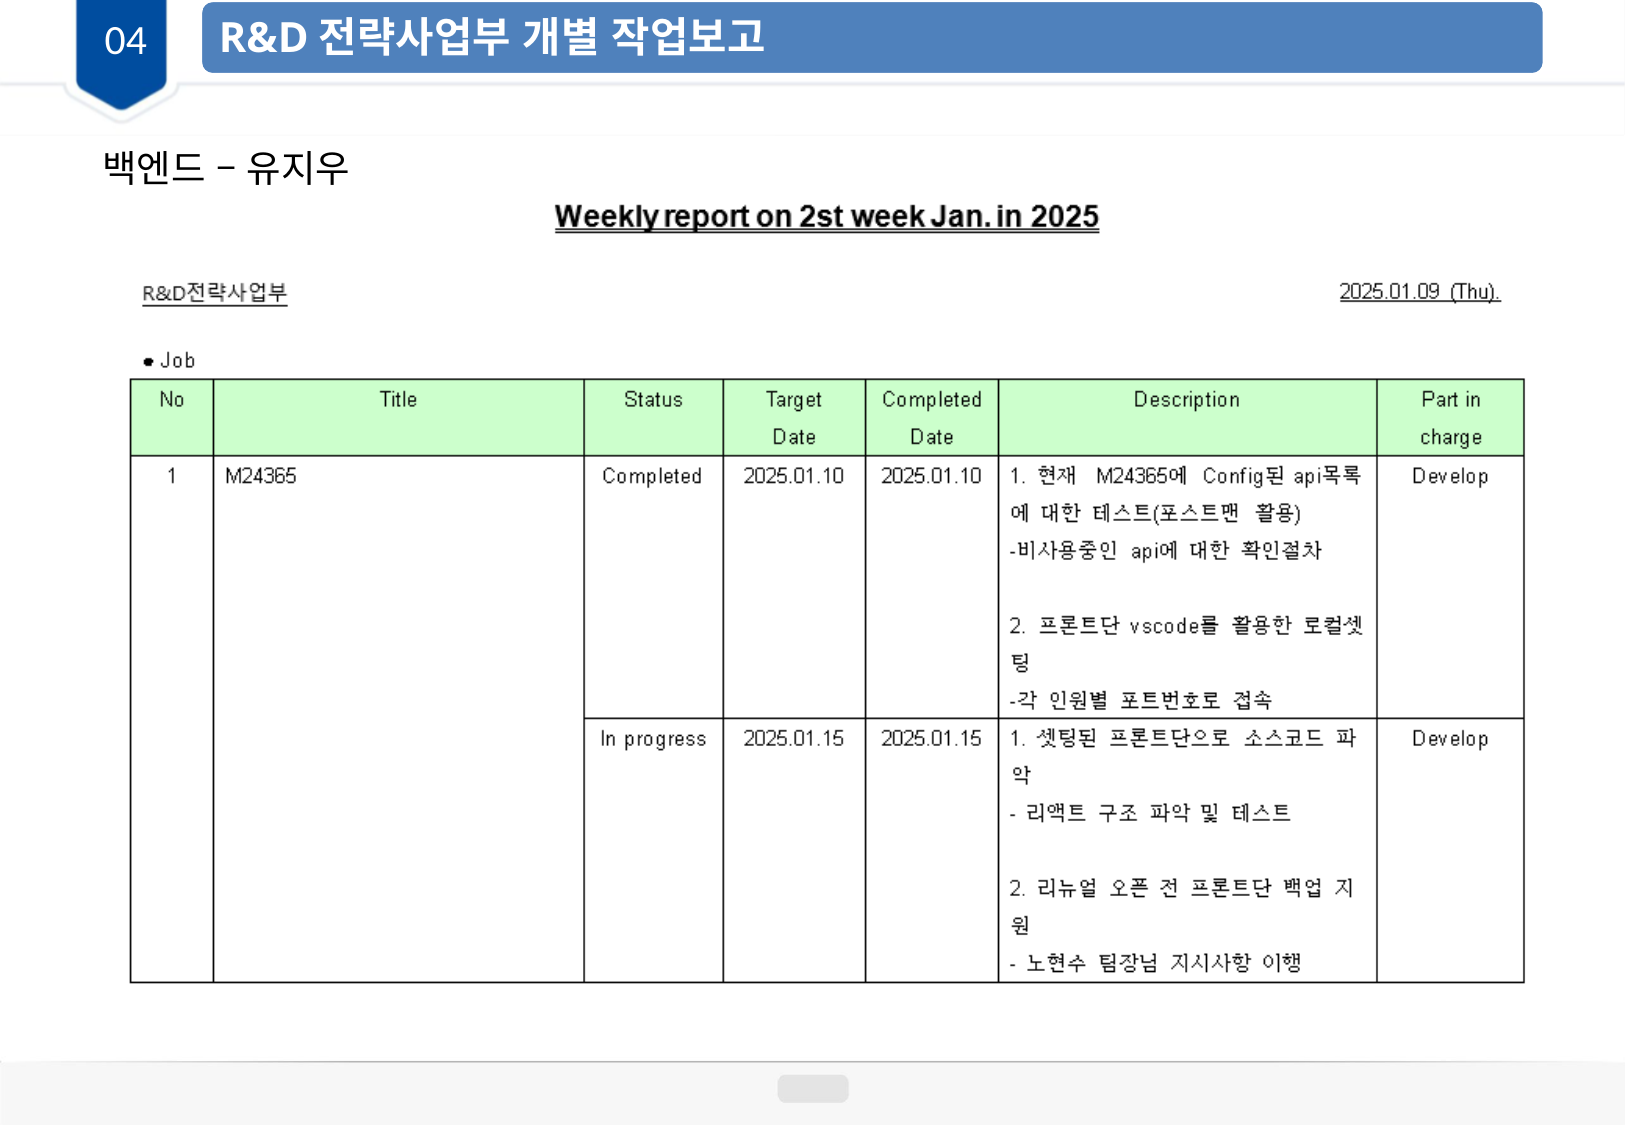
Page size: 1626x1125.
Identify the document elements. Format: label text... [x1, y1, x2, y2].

picture [0, 1056, 1625, 1125]
text_box 04 [102, 11, 150, 64]
title R&D전략사업부 개별 작업보고 [216, 8, 1263, 197]
text_box 백엔드 – 유지우 [87, 137, 650, 198]
picture [115, 198, 1536, 997]
picture [1263, 0, 1625, 136]
picture [0, 0, 216, 136]
